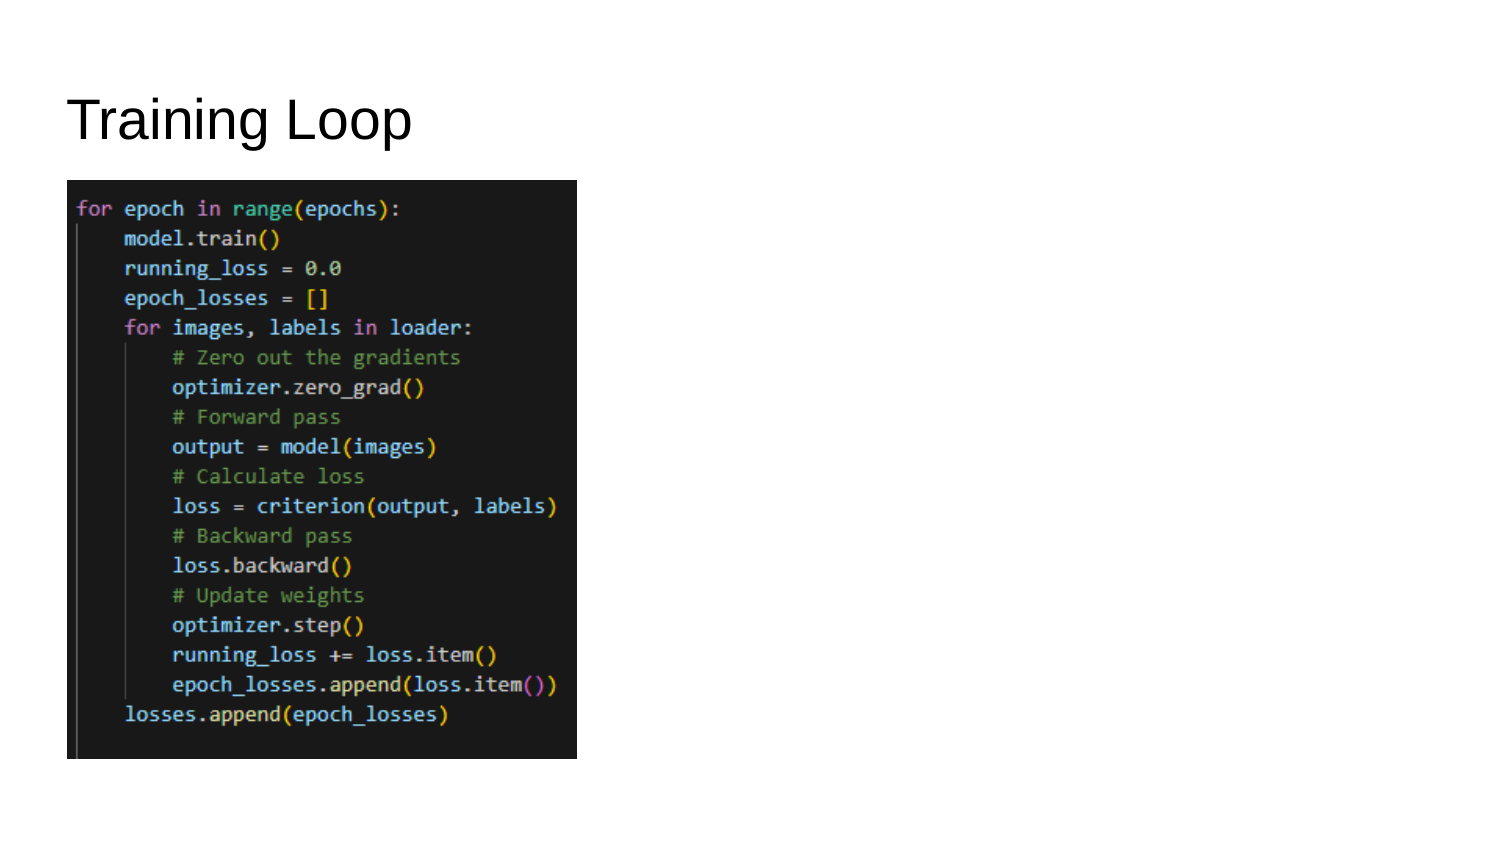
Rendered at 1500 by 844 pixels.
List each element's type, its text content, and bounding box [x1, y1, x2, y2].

picture [67, 179, 578, 759]
title Training Loop [51, 72, 1449, 167]
